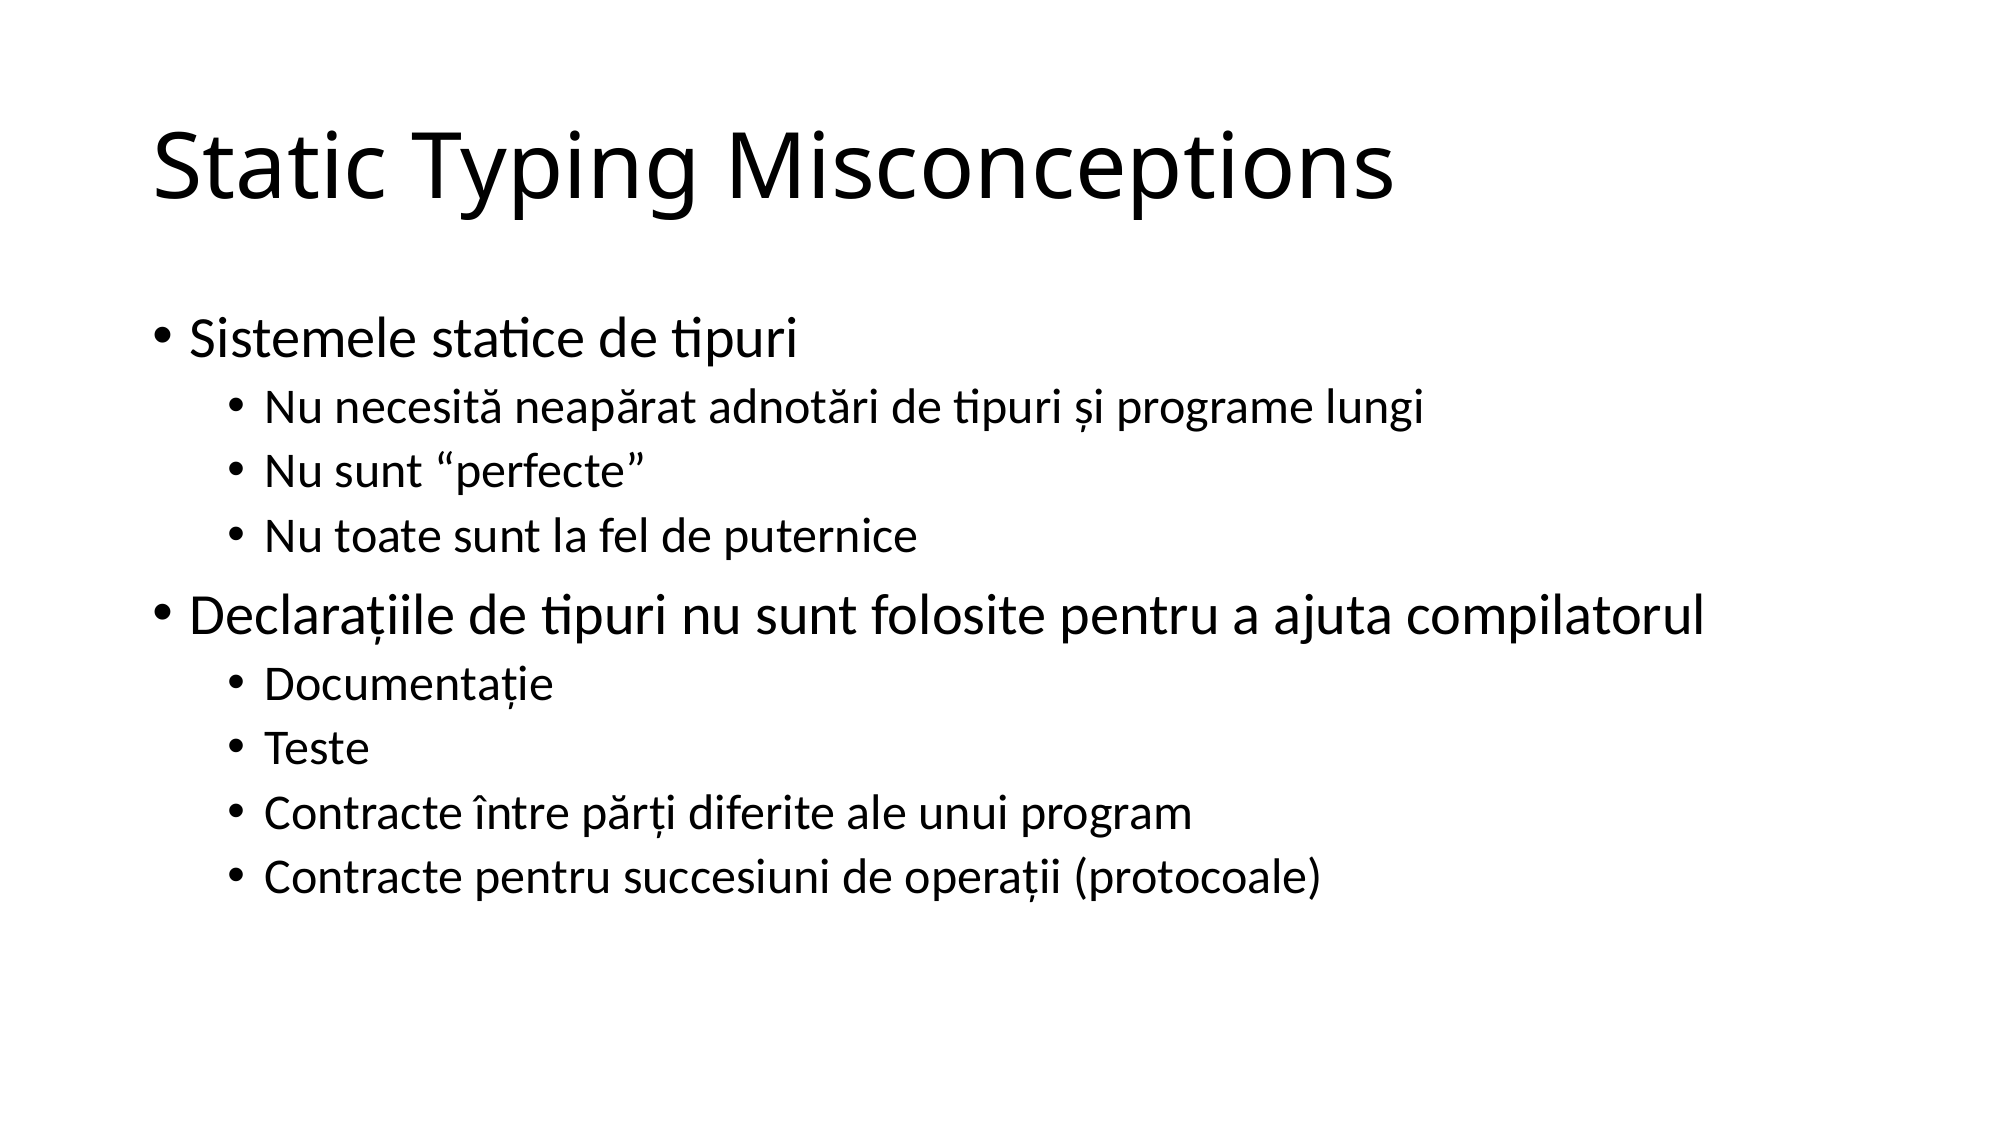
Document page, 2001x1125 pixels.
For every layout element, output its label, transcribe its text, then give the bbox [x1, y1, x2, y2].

title Static Typing Misconceptions [137, 59, 1863, 278]
list Sistemele statice de tipuri Nu necesită neapărat adnotări de tipuri și programe lungi Nu sunt “perfecte” Nu toate sunt la fel de puternice Declarațiile de tipuri nu sunt folosite pentru a ajuta compilatorul Documentație Teste Contracte între părți diferite ale unui program Contracte pentru succesiuni de operații (protocoale) [137, 299, 1863, 1014]
